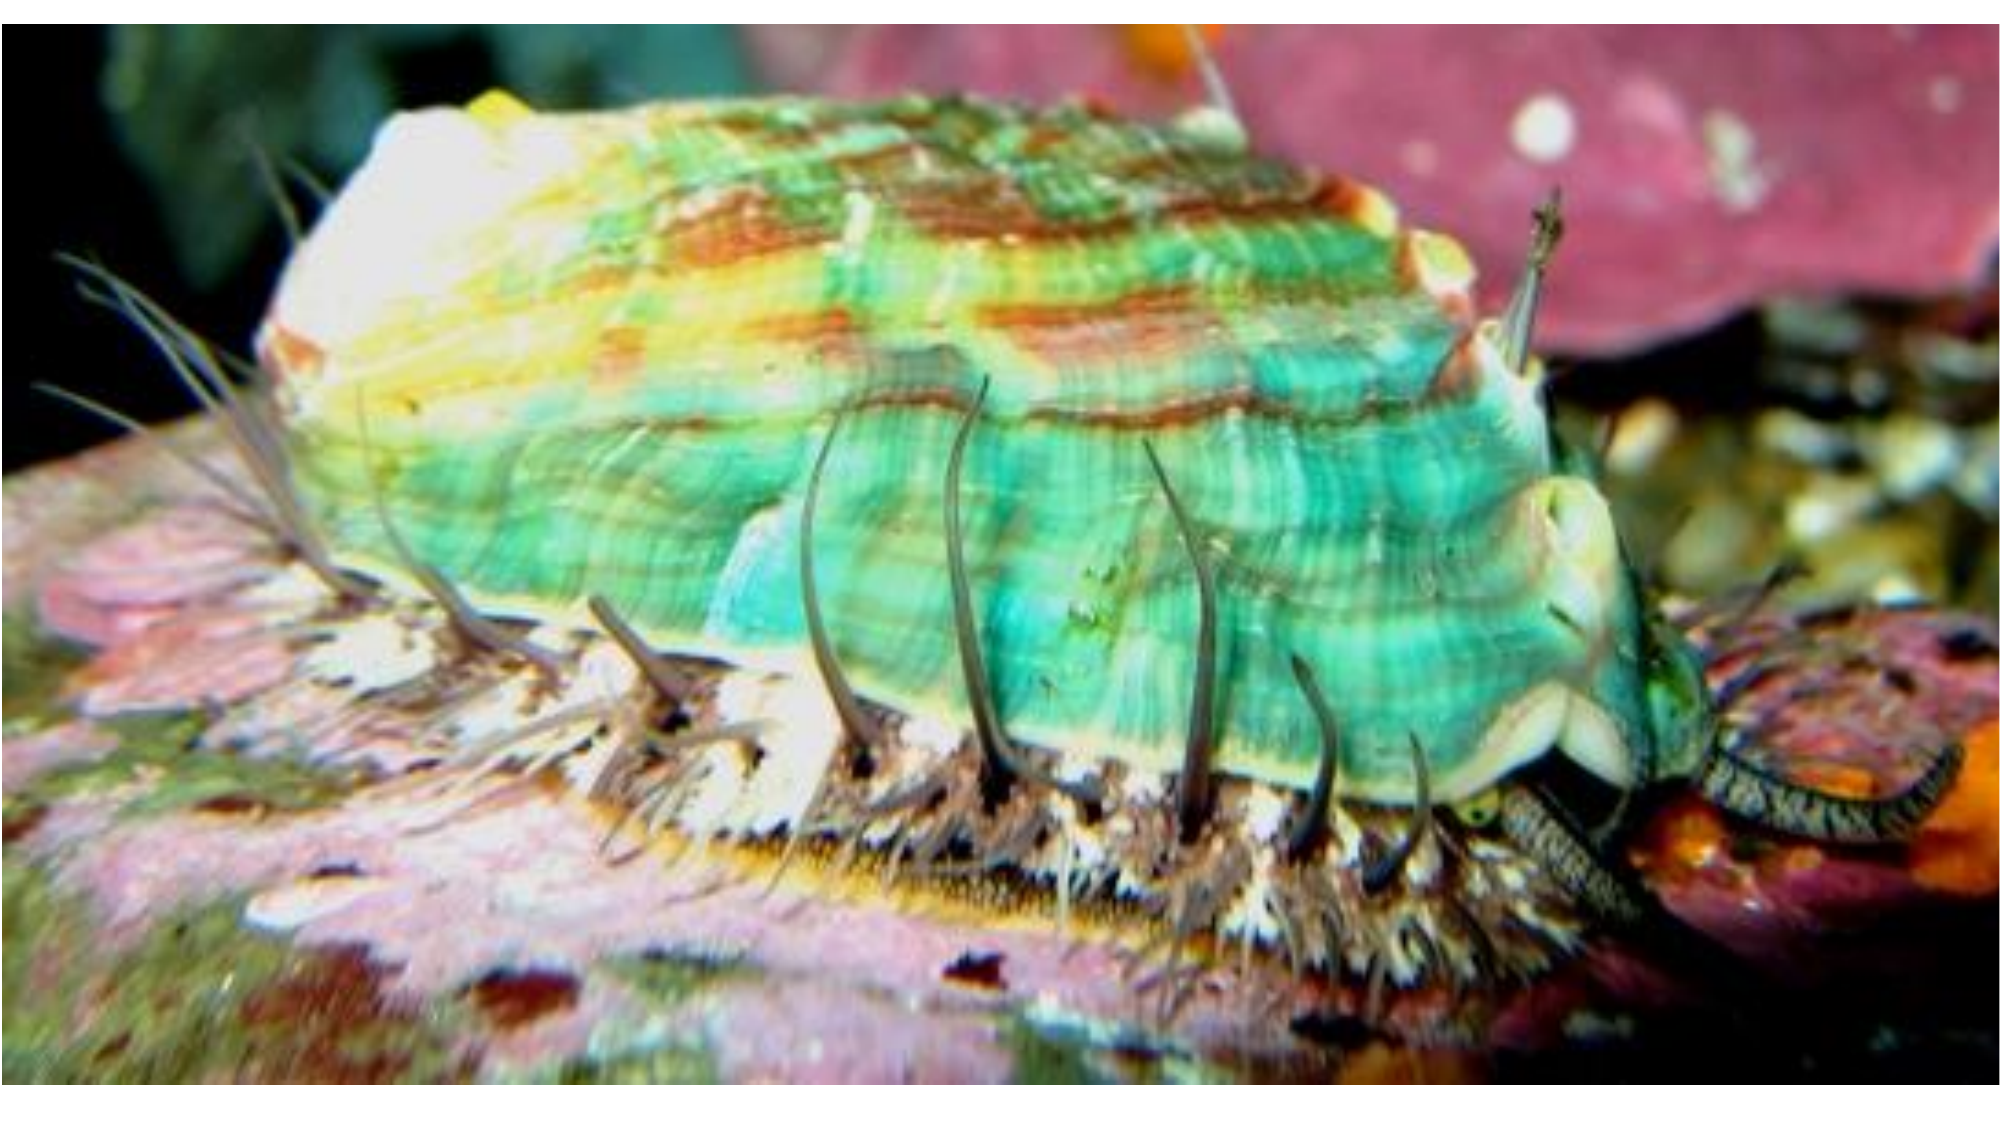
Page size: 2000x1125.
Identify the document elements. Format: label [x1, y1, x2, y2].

list [1, 24, 2000, 1085]
